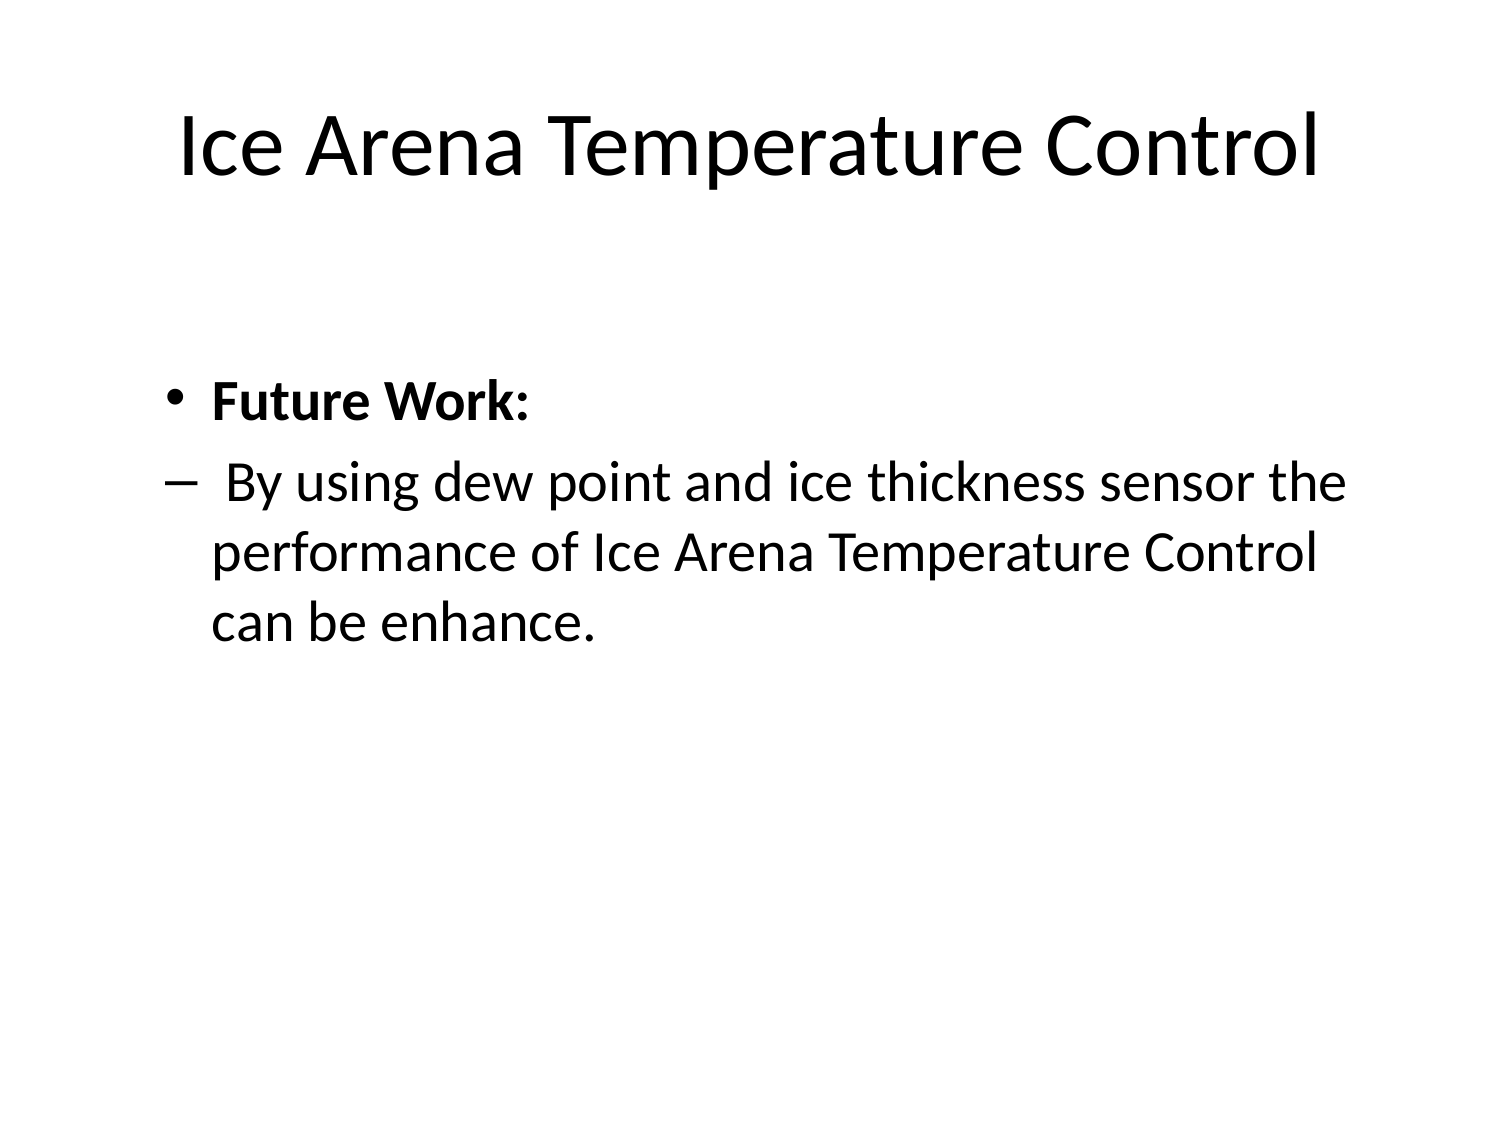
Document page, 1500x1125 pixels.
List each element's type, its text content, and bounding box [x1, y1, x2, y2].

title Ice Arena Temperature Control [75, 45, 1425, 233]
list Future Work: By using dew point and ice thickness sensor the performance of Ice Arena Temperature Control can be enhance. [75, 262, 1425, 1005]
